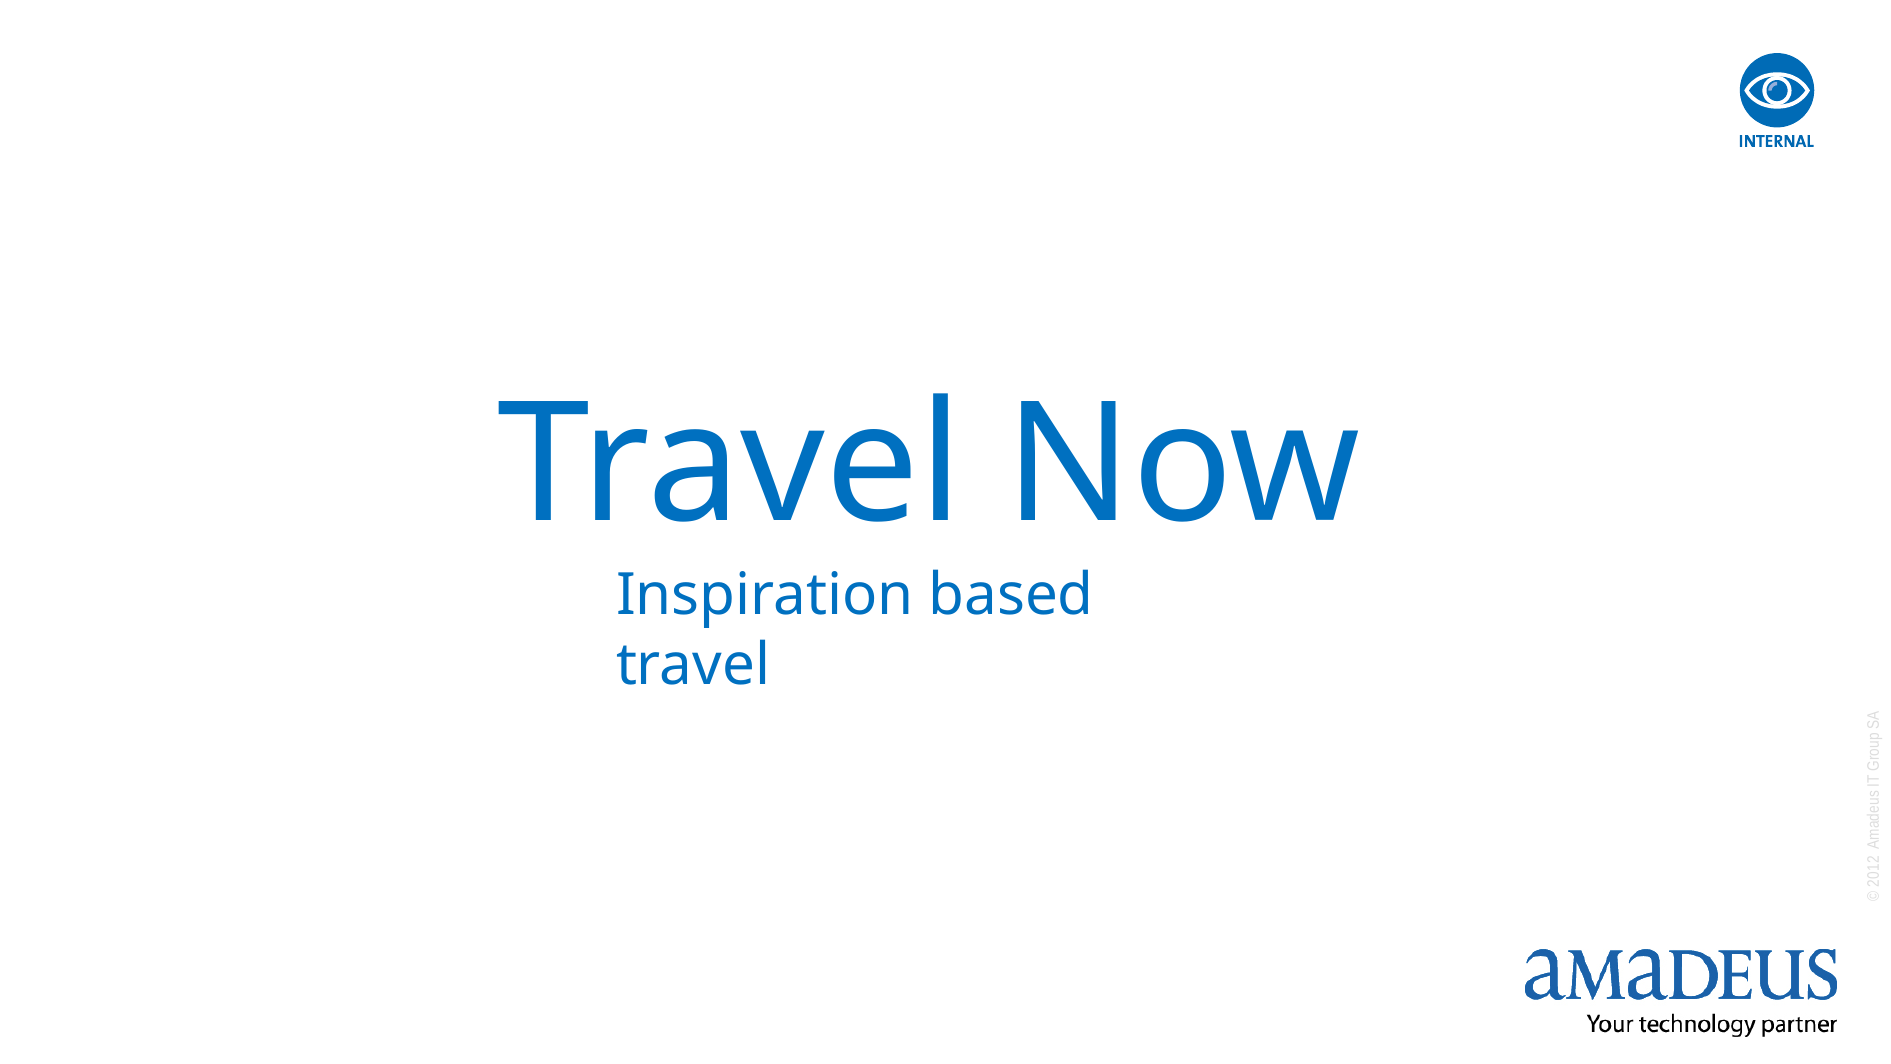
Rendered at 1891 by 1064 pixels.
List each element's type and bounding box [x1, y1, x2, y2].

text_box [482, 346, 1383, 635]
picture [1525, 949, 1837, 1037]
